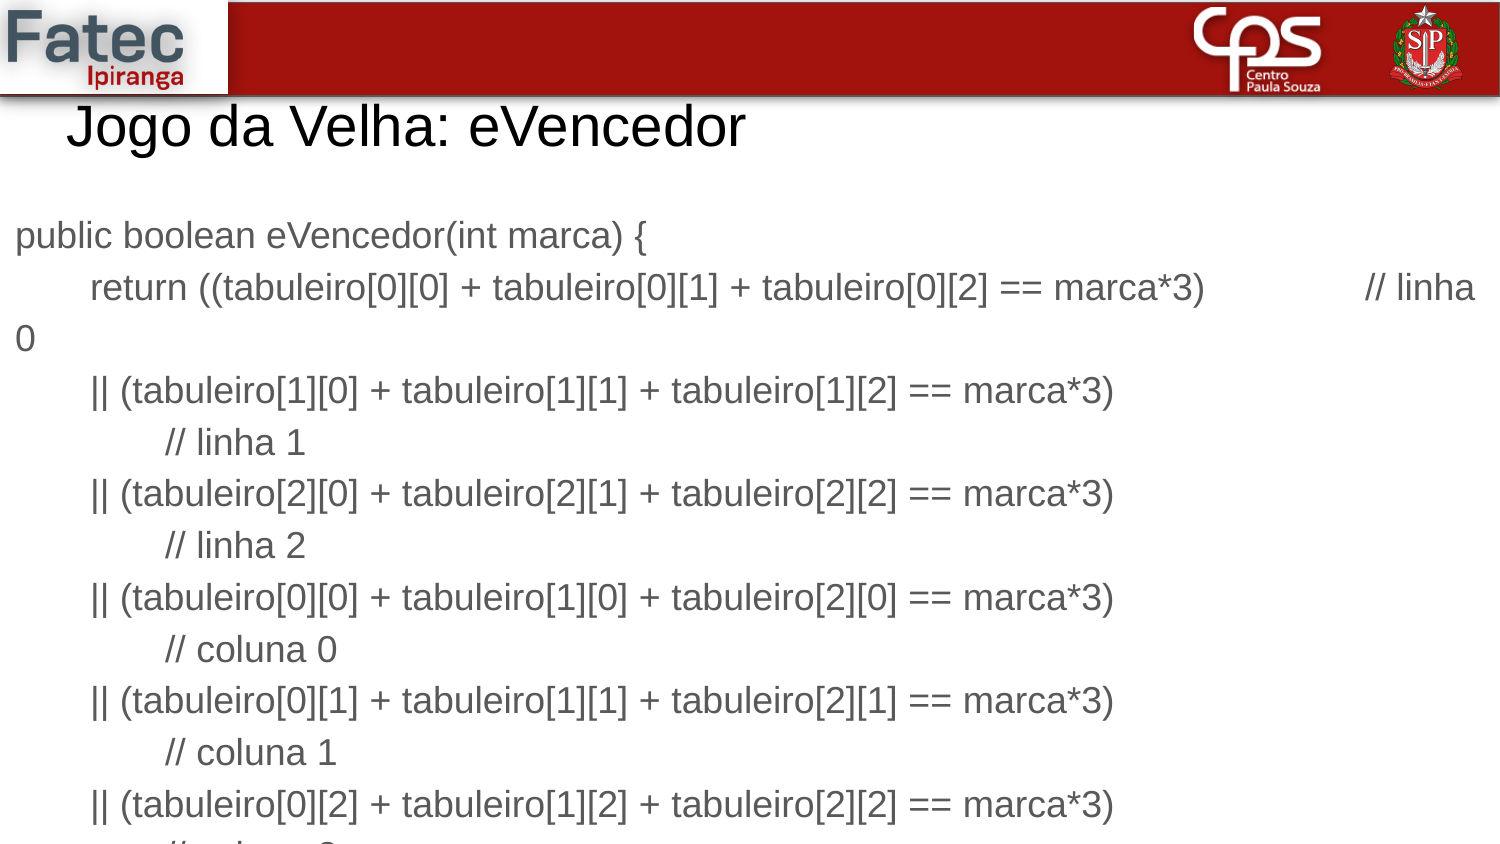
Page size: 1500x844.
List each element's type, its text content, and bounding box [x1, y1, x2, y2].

picture [1389, 4, 1463, 90]
picture [1193, 7, 1350, 72]
list public boolean eVencedor(int marca) { return ((tabuleiro[0][0] + tabuleiro[0][1] + tabuleiro[0][2] == marca*3) // linha 0 || (tabuleiro[1][0] + tabuleiro[1][1] + tabuleiro[1][2] == marca*3) // linha 1 || (tabuleiro[2][0] + tabuleiro[2][1] + tabuleiro[2][2] == marca*3) // linha 2 || (tabuleiro[0][0] + tabuleiro[1][0] + tabuleiro[2][0] == marca*3) // coluna 0 || (tabuleiro[0][1] + tabuleiro[1][1] + tabuleiro[2][1] == marca*3) // coluna 1 || (tabuleiro[0][2] + tabuleiro[1][2] + tabuleiro[2][2] == marca*3) // coluna 2 || (tabuleiro[0][0] + tabuleiro[1][1] + tabuleiro[2][2] == marca*3) // diagonal || (tabuleiro[2][0] + tabuleiro[1][1] + tabuleiro[0][2] == marca*3)); // diagonal } [0, 189, 1500, 750]
title Jogo da Velha: eVencedor [51, 72, 1449, 167]
picture [0, 2, 339, 97]
